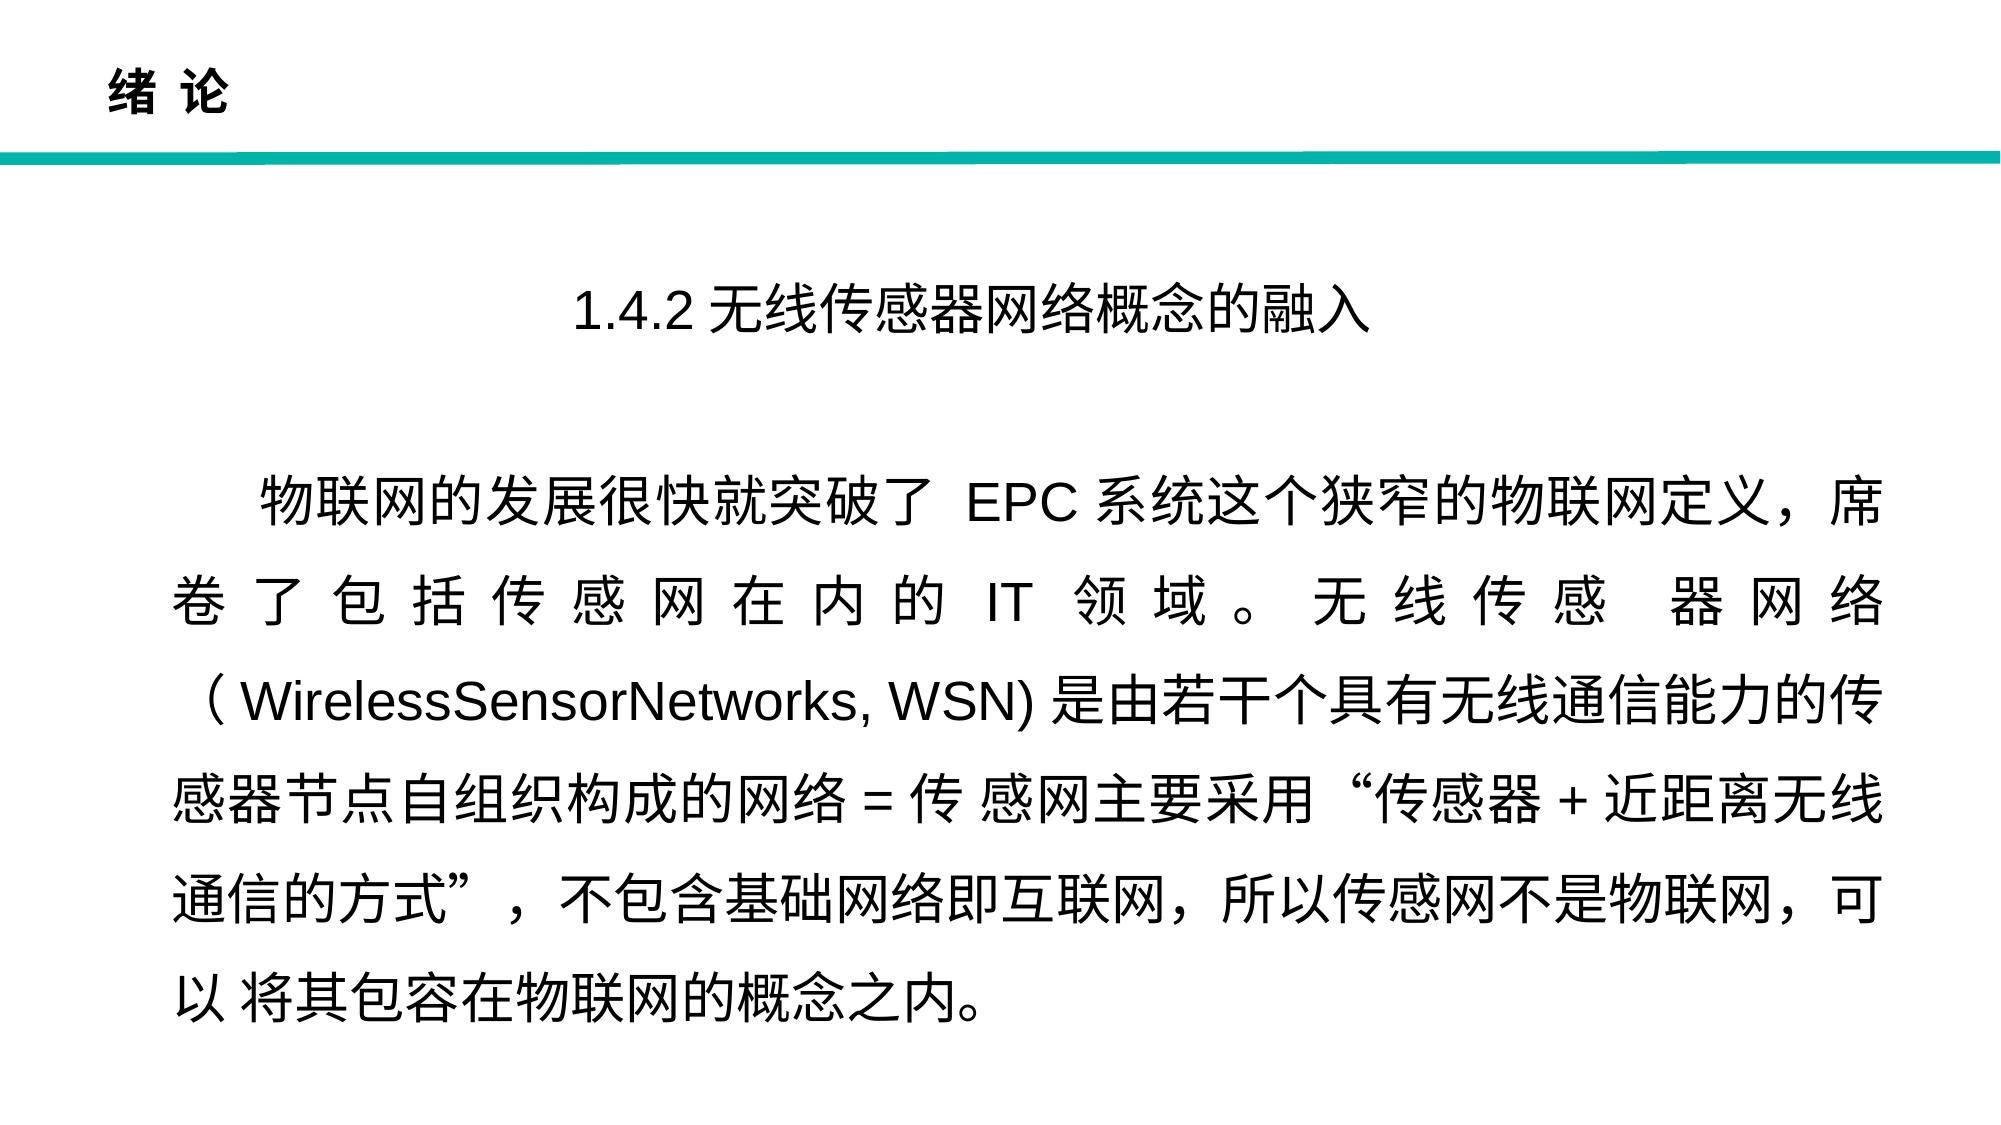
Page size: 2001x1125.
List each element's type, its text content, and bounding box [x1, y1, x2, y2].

text_box 1.4.2无线传感器网络概念的融入 [572, 241, 1583, 308]
text_box 物联网的发展很快就突破了 EPC系统这个狭窄的物联网定义，席卷了包括传感网在内的IT领域。无线传感 器网络（WirelessSensorNetworks, WSN)是由若干个具有无线通信能力的传感器节点自组织构成的网络=传 感网主要采用“传感器+近距离无线通信的方式”，不包含基础网络即互联网，所以传感网不是物联网，可以 将其包容在物联网的概念之内。 [171, 433, 1950, 803]
